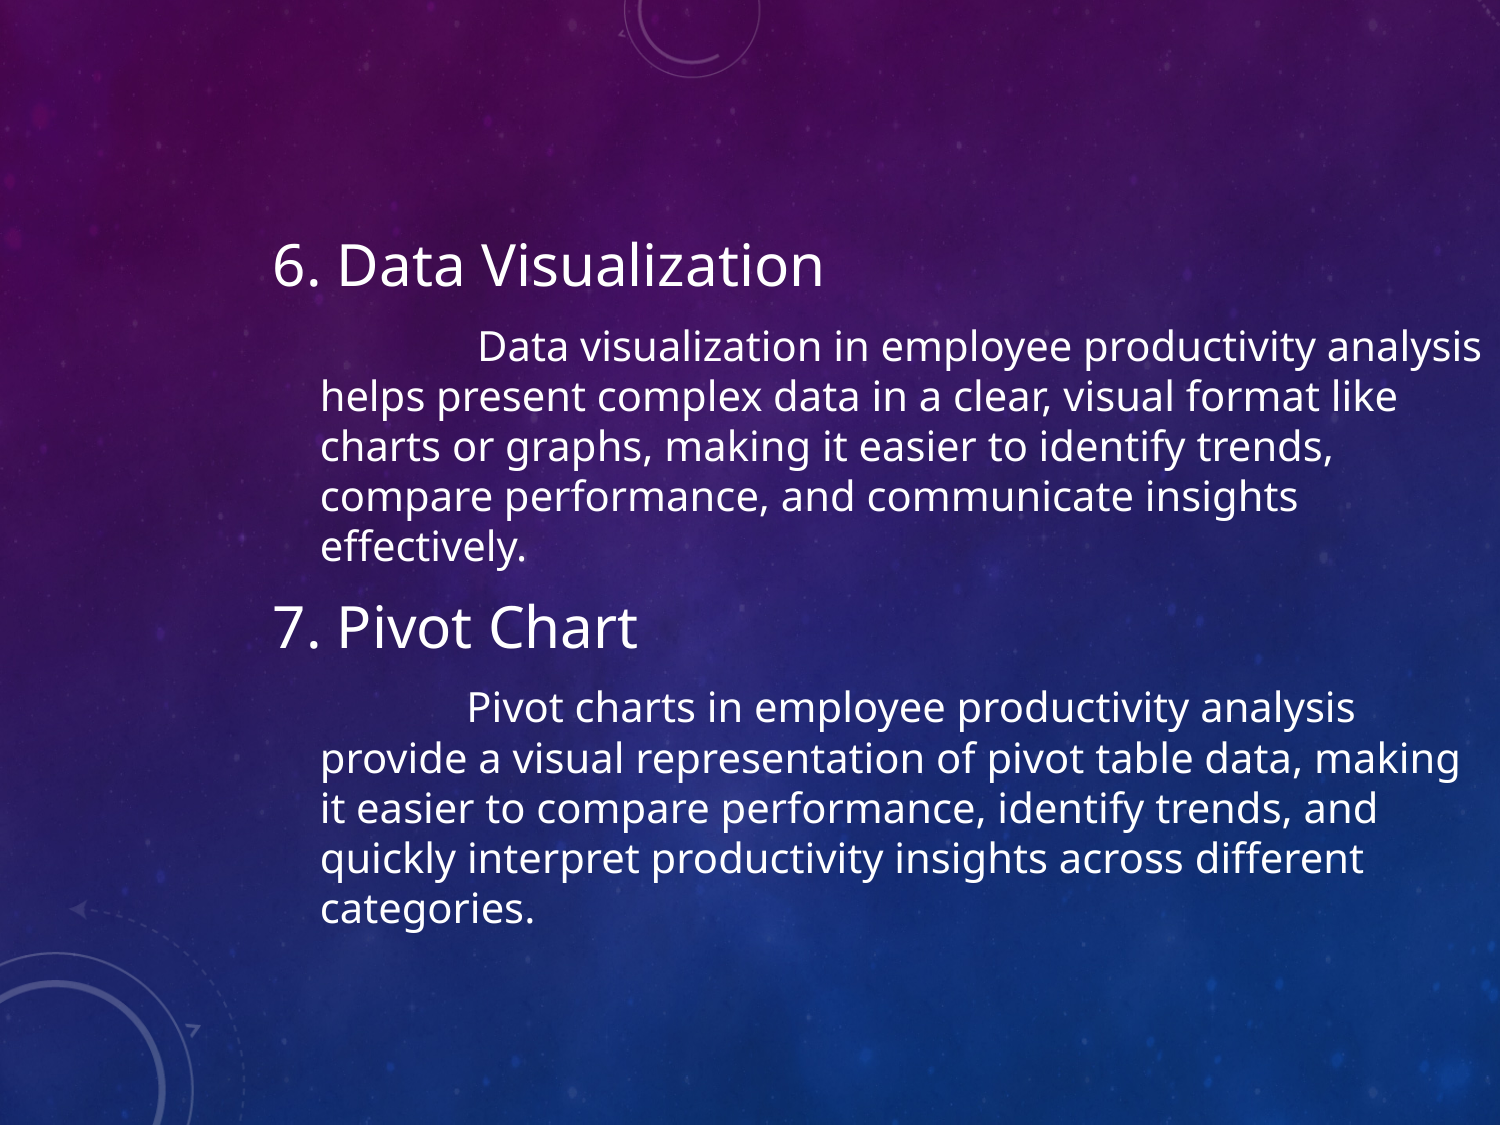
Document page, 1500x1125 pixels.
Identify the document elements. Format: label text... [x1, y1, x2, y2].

list 6. Data Visualization Data visualization in employee productivity analysis helps present complex data in a clear, visual format like charts or graphs, making it easier to identify trends, compare performance, and communicate insights effectively. 7. Pivot Chart Pivot charts in employee productivity analysis provide a visual representation of pivot table data, making it easier to compare performance, identify trends, and quickly interpret productivity insights across different categories. [257, 82, 1500, 1079]
picture [0, 0, 1500, 1125]
